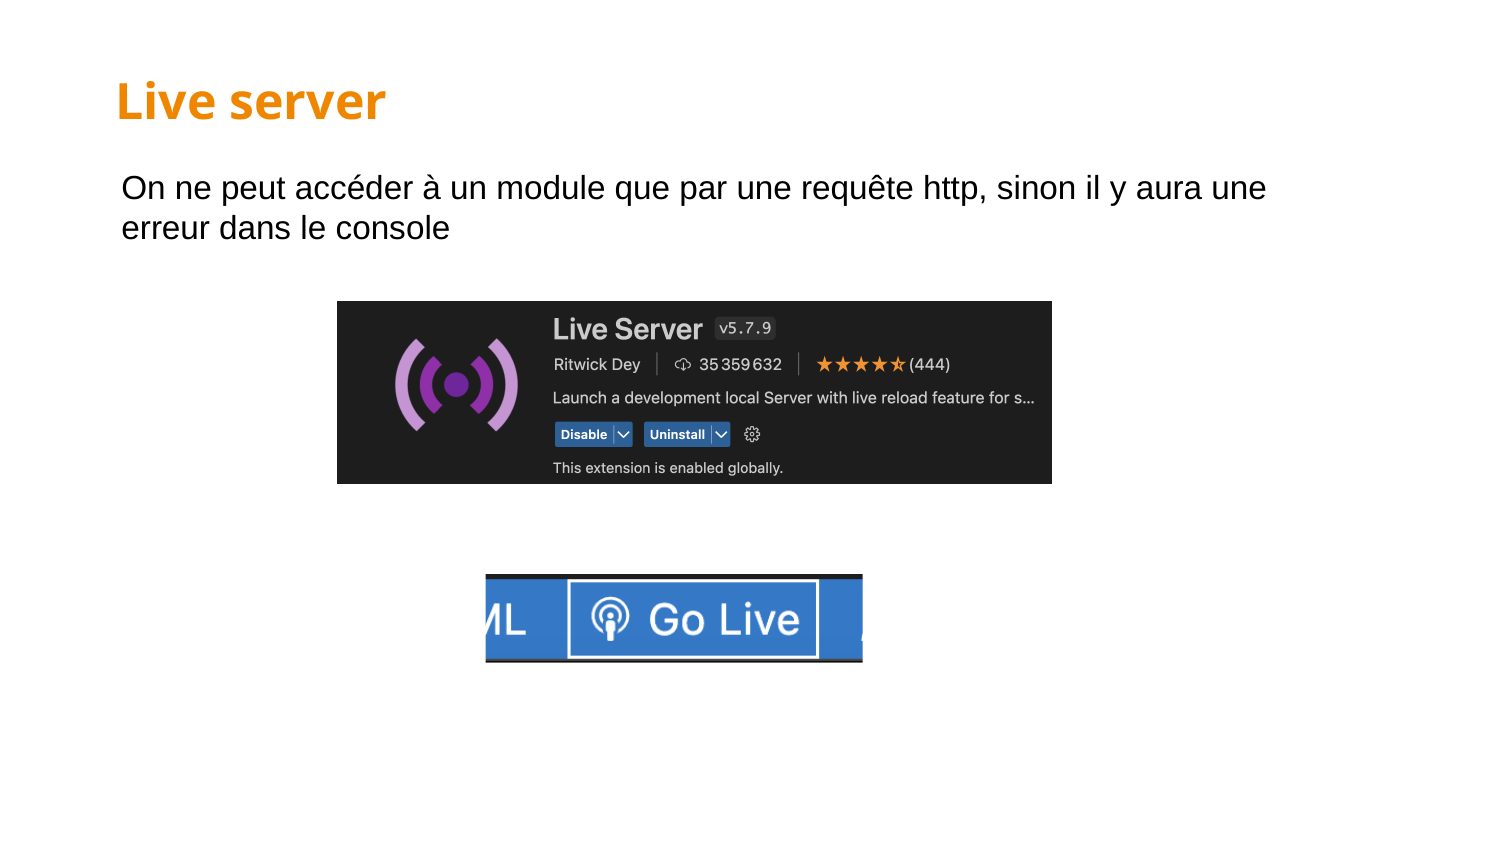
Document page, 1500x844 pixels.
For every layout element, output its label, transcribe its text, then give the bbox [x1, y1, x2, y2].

text_box On ne peut accéder à un module que par une requête http, sinon il y aura une erreur dans le console [113, 159, 1362, 254]
picture [336, 301, 1052, 484]
picture [485, 573, 864, 663]
text_box Live server [107, 62, 455, 138]
